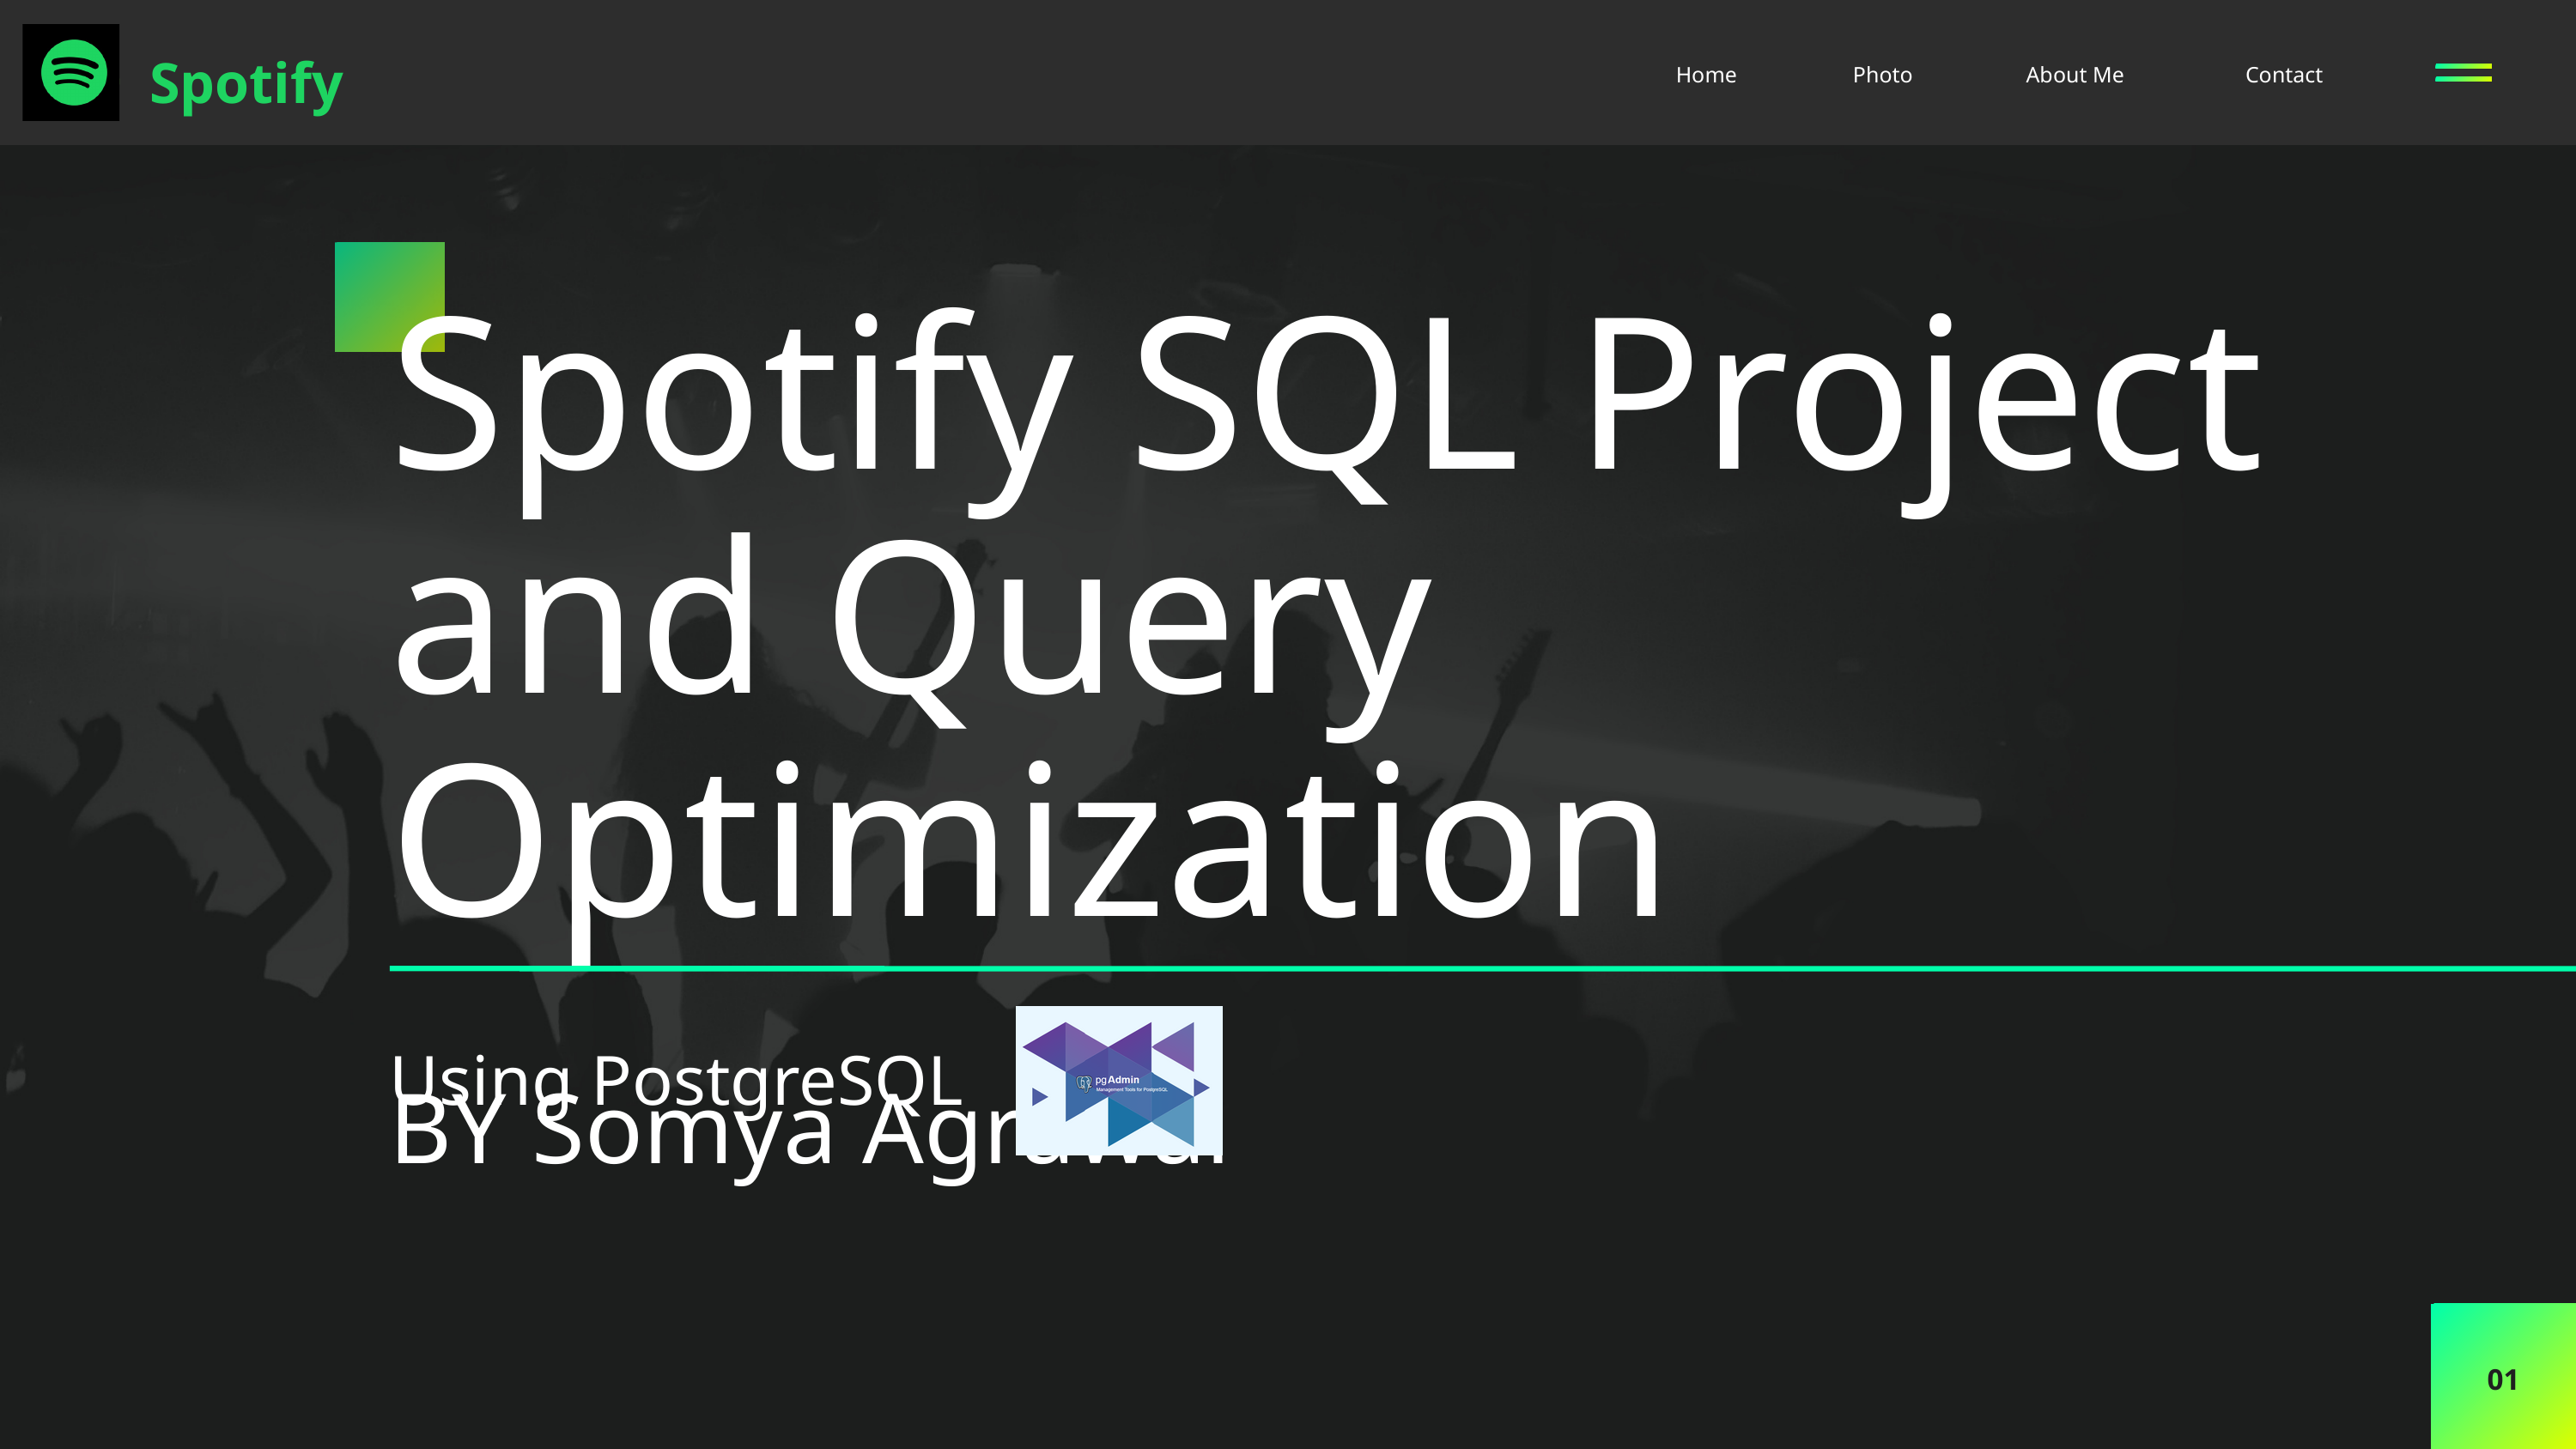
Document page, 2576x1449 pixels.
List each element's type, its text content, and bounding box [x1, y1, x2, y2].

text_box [2435, 76, 2493, 82]
text_box [0, 155, 2576, 1449]
text_box [1016, 1006, 1223, 1046]
text_box Spotify SQL Project and Query Optimization BY Somya Agrawal [389, 969, 2287, 1439]
text_box Spotify SQL Project and Query Optimization BY Somya Agrawal [389, 288, 2287, 968]
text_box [2435, 64, 2493, 69]
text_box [2430, 1303, 2576, 1449]
text_box [1016, 1119, 1223, 1155]
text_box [0, 0, 2576, 145]
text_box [334, 242, 445, 352]
text_box Using PostgreSQL [389, 1046, 1349, 1119]
